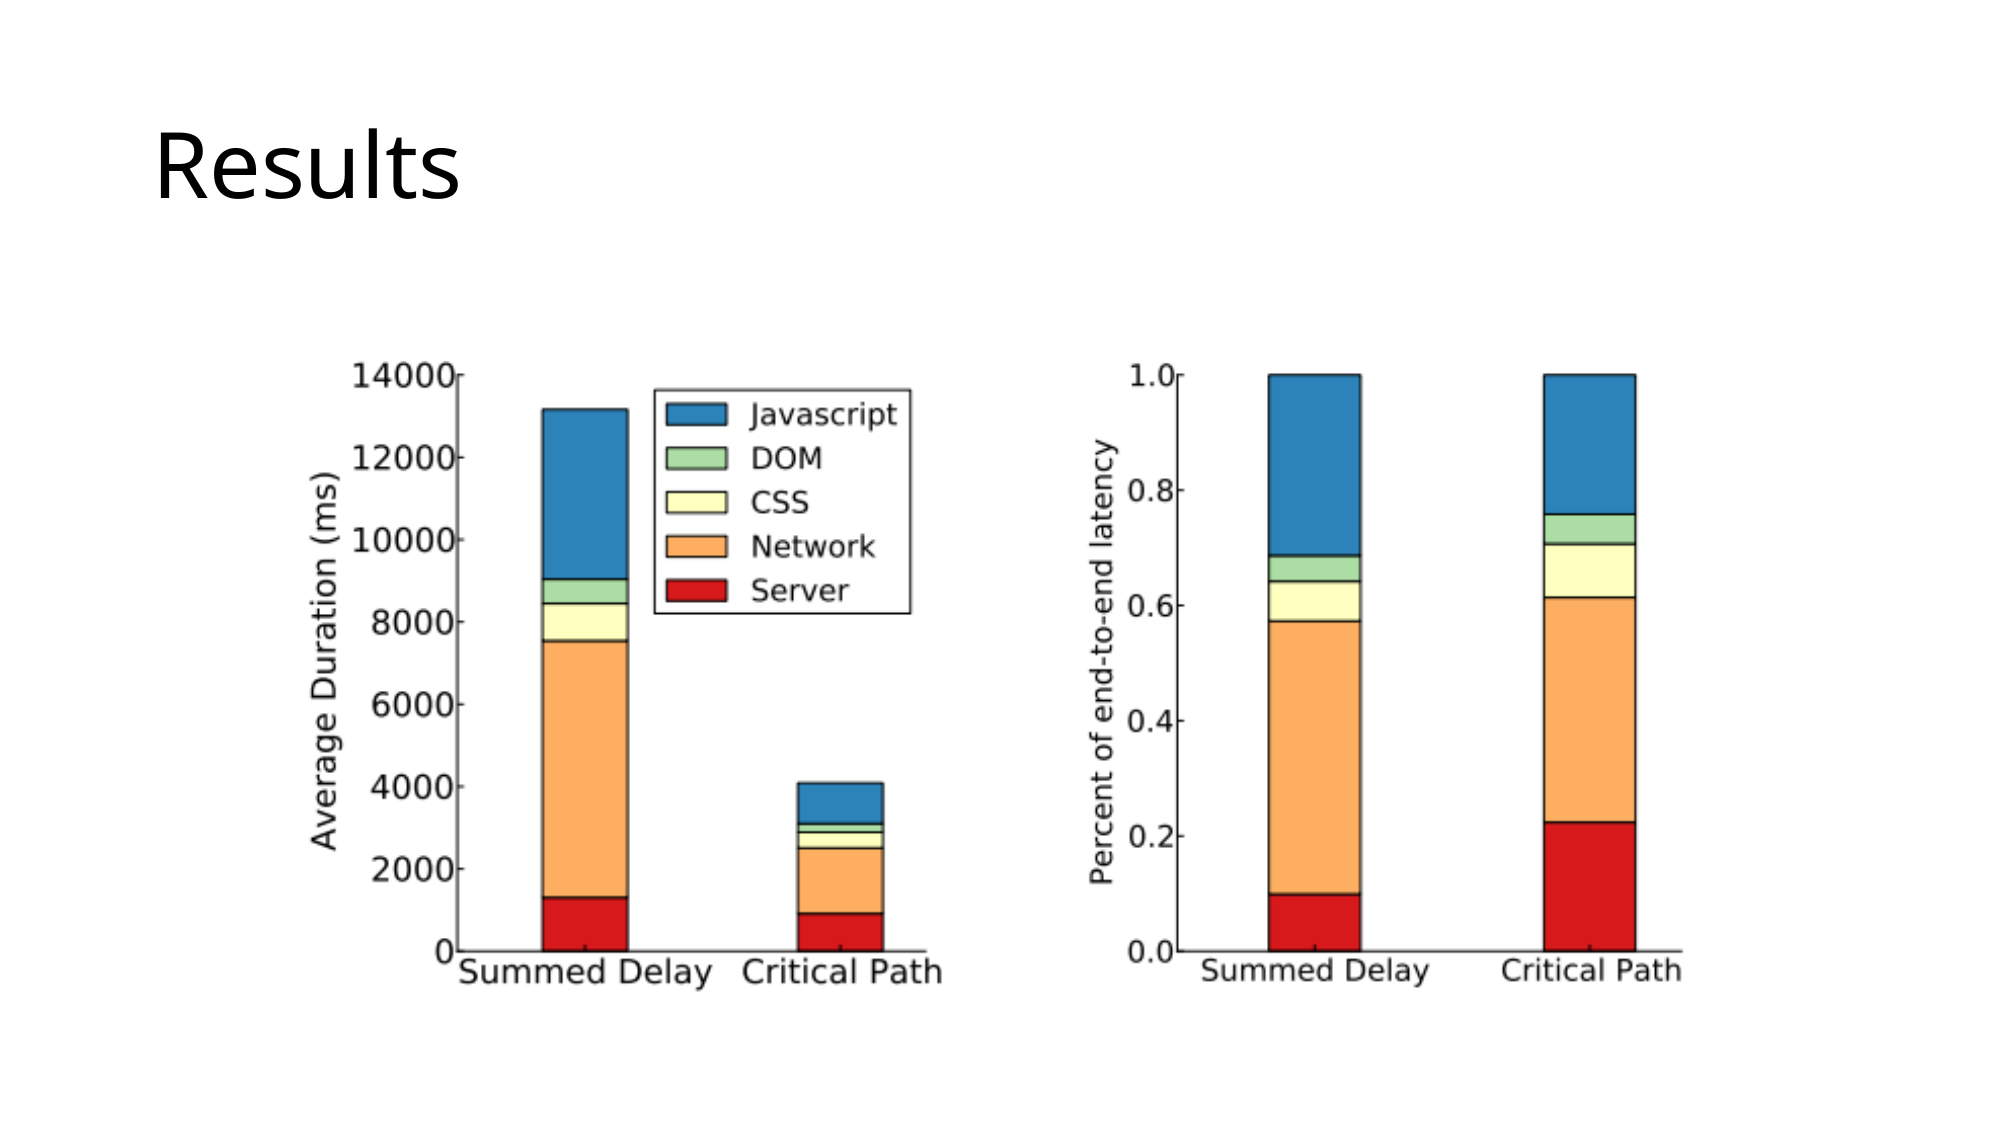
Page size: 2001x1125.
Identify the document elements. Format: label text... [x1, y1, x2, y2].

picture [241, 293, 1807, 1013]
title Results [137, 59, 1863, 278]
